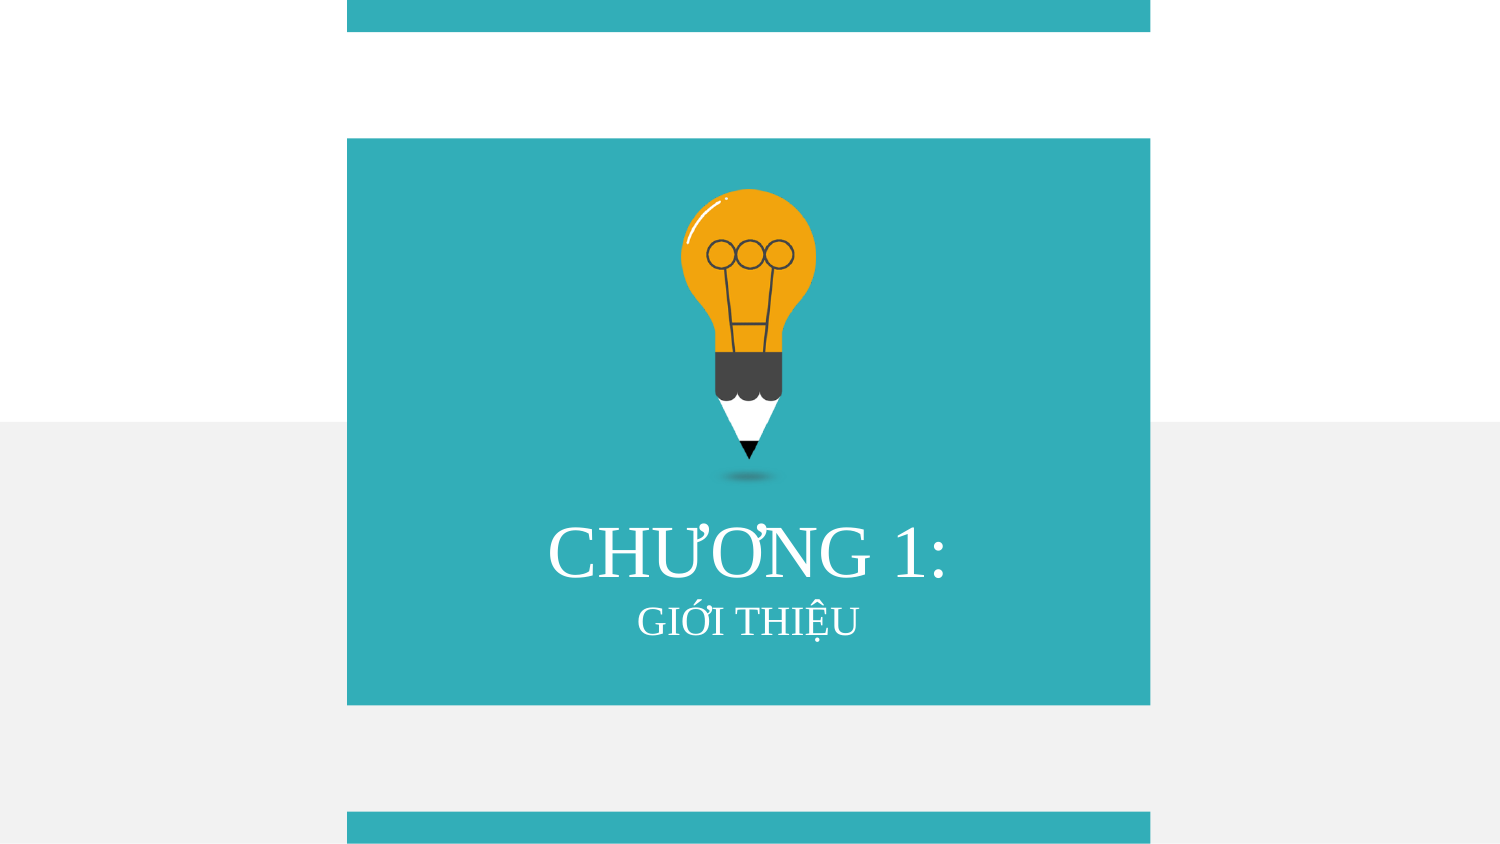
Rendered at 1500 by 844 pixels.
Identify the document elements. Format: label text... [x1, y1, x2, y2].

list CHƯƠNG 1: [347, 500, 1151, 594]
picture [681, 189, 816, 487]
list GIỚI THIỆU [347, 594, 1151, 642]
